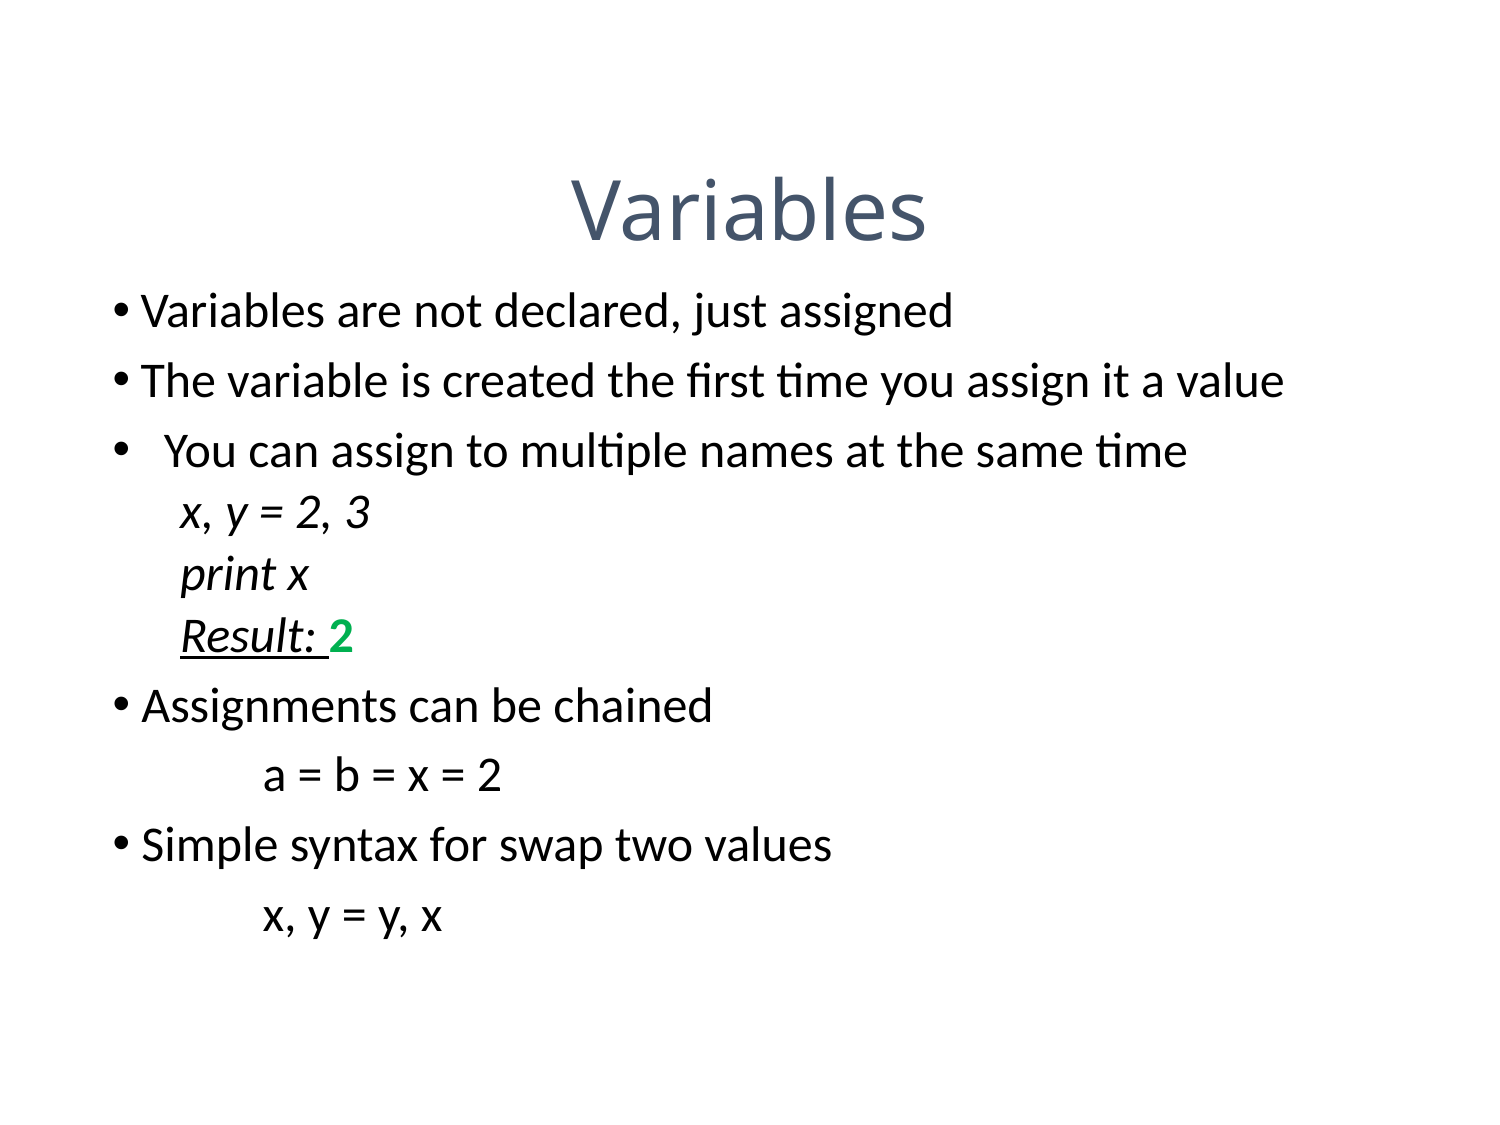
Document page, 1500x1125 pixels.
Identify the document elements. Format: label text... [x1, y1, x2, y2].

list Variables are not declared, just assigned The variable is created the first time you assign it a value You can assign to multiple names at the same time x, y = 2, 3 print x Result: 2 Assignments can be chained a = b = x = 2 Simple syntax for swap two values x, y = y, x [97, 277, 1448, 1020]
title Variables [103, 59, 1397, 277]
